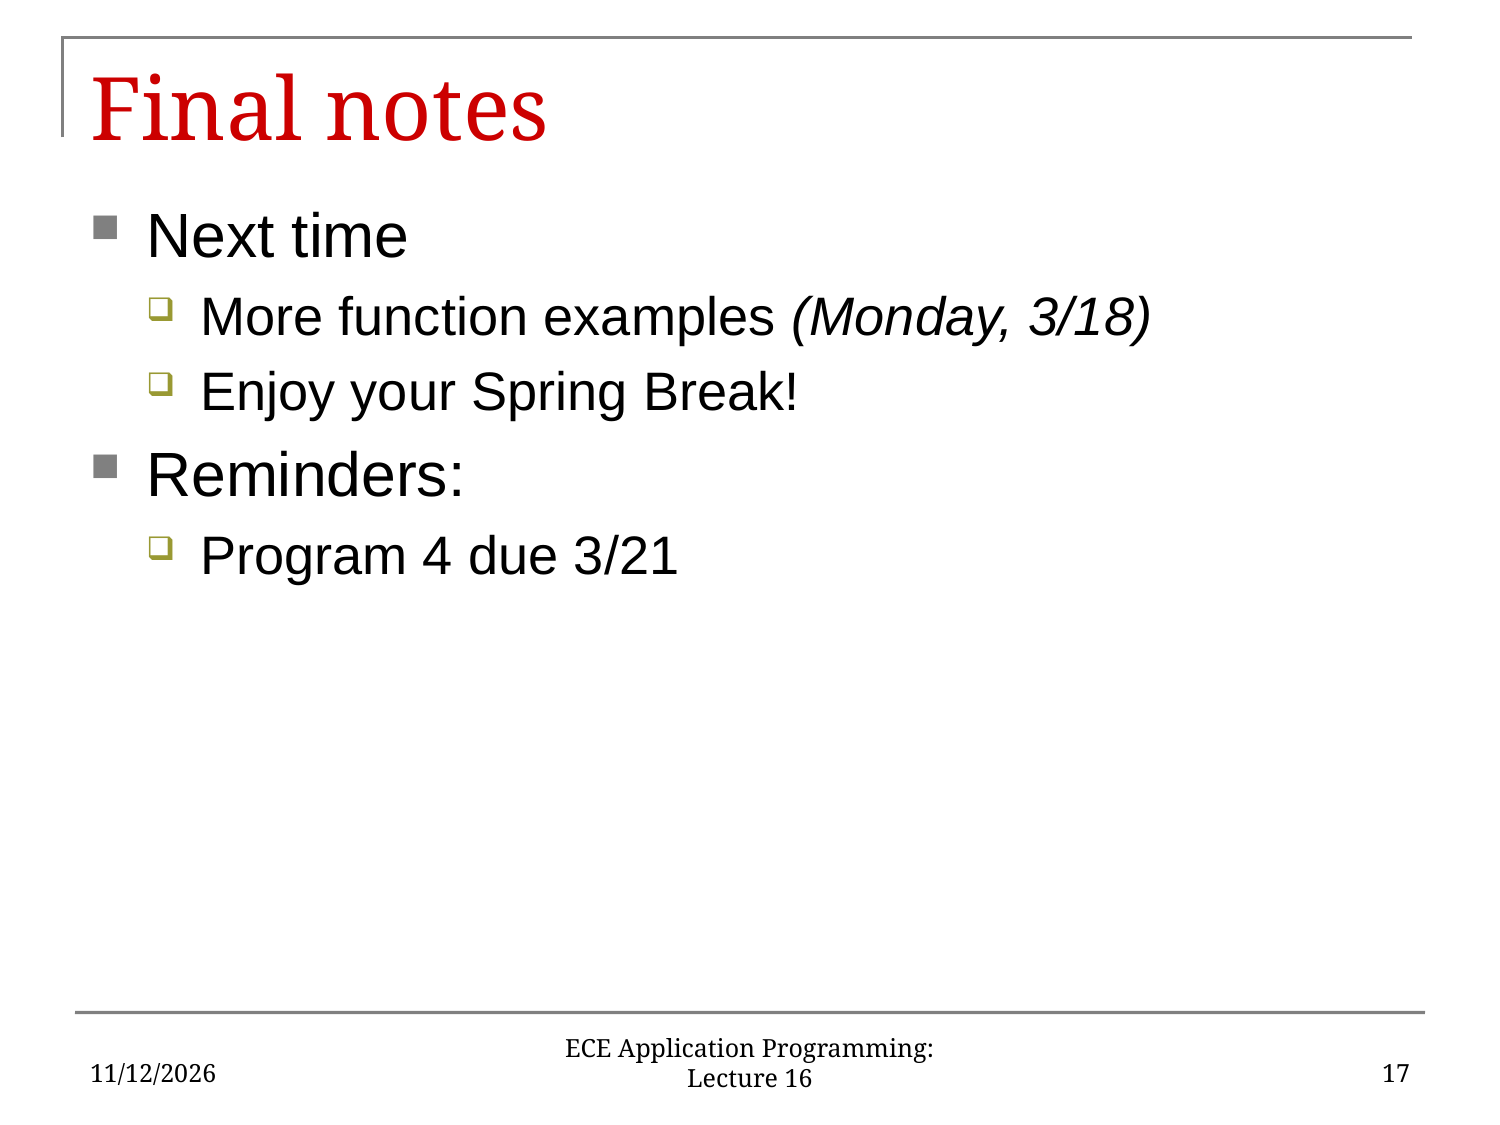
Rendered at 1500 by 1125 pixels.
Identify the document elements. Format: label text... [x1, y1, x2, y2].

title Final notes [75, 45, 1425, 163]
list Next time More function examples (Monday, 3/18) Enjoy your Spring Break! Reminders: Program 4 due 3/21 [75, 187, 1425, 1006]
footer ECE Application Programming: Lecture 16 [512, 1024, 988, 1101]
slide_number 17 [1074, 1023, 1426, 1100]
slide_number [74, 1023, 426, 1100]
